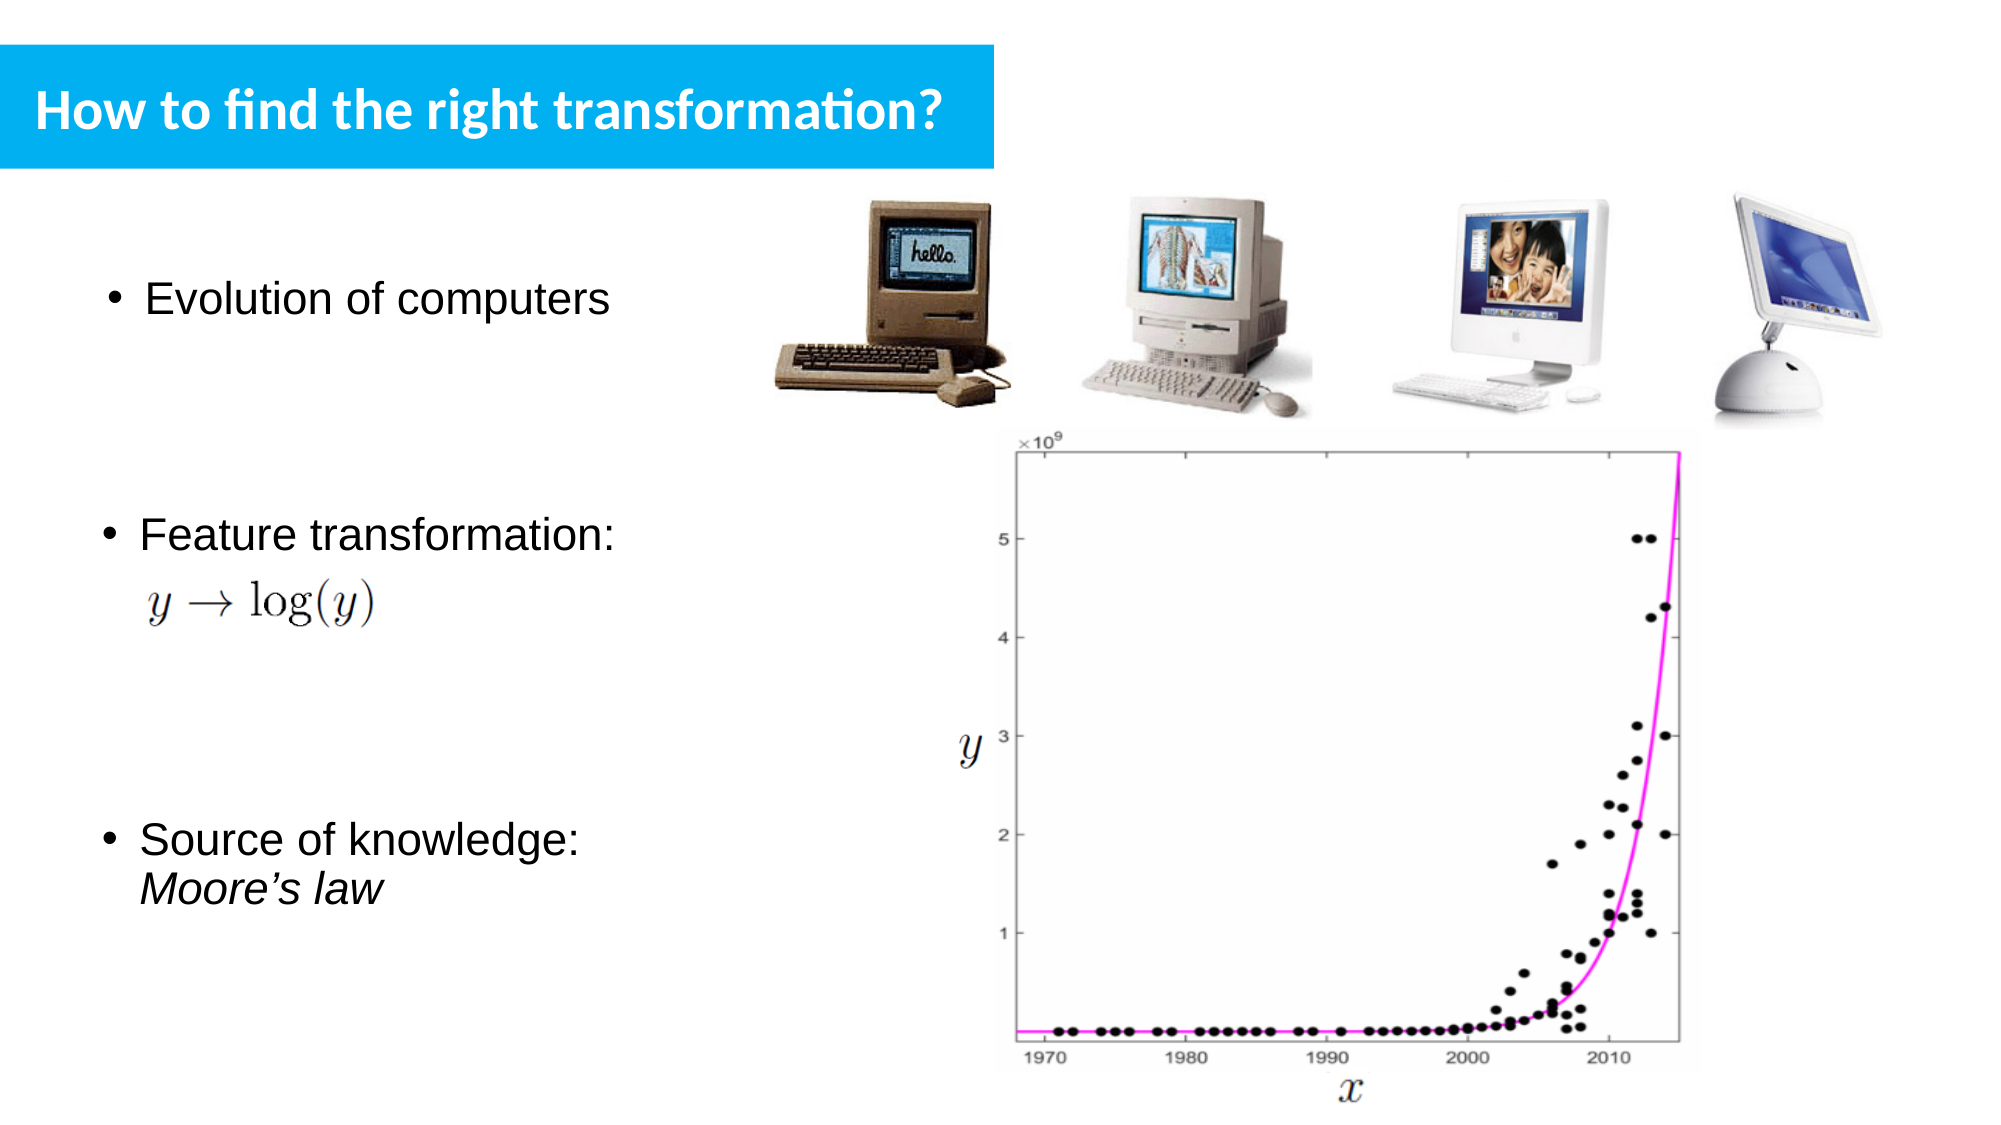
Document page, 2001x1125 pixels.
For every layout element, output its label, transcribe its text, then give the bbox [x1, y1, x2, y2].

picture [147, 571, 403, 636]
picture [958, 178, 1895, 1121]
text_box Feature transformation: [86, 503, 652, 582]
text_box How to find the right transformation? [0, 44, 994, 169]
picture [763, 194, 1025, 418]
text_box Source of knowledge: Moore’s law [86, 808, 652, 1089]
text_box Evolution of computers [92, 267, 657, 346]
